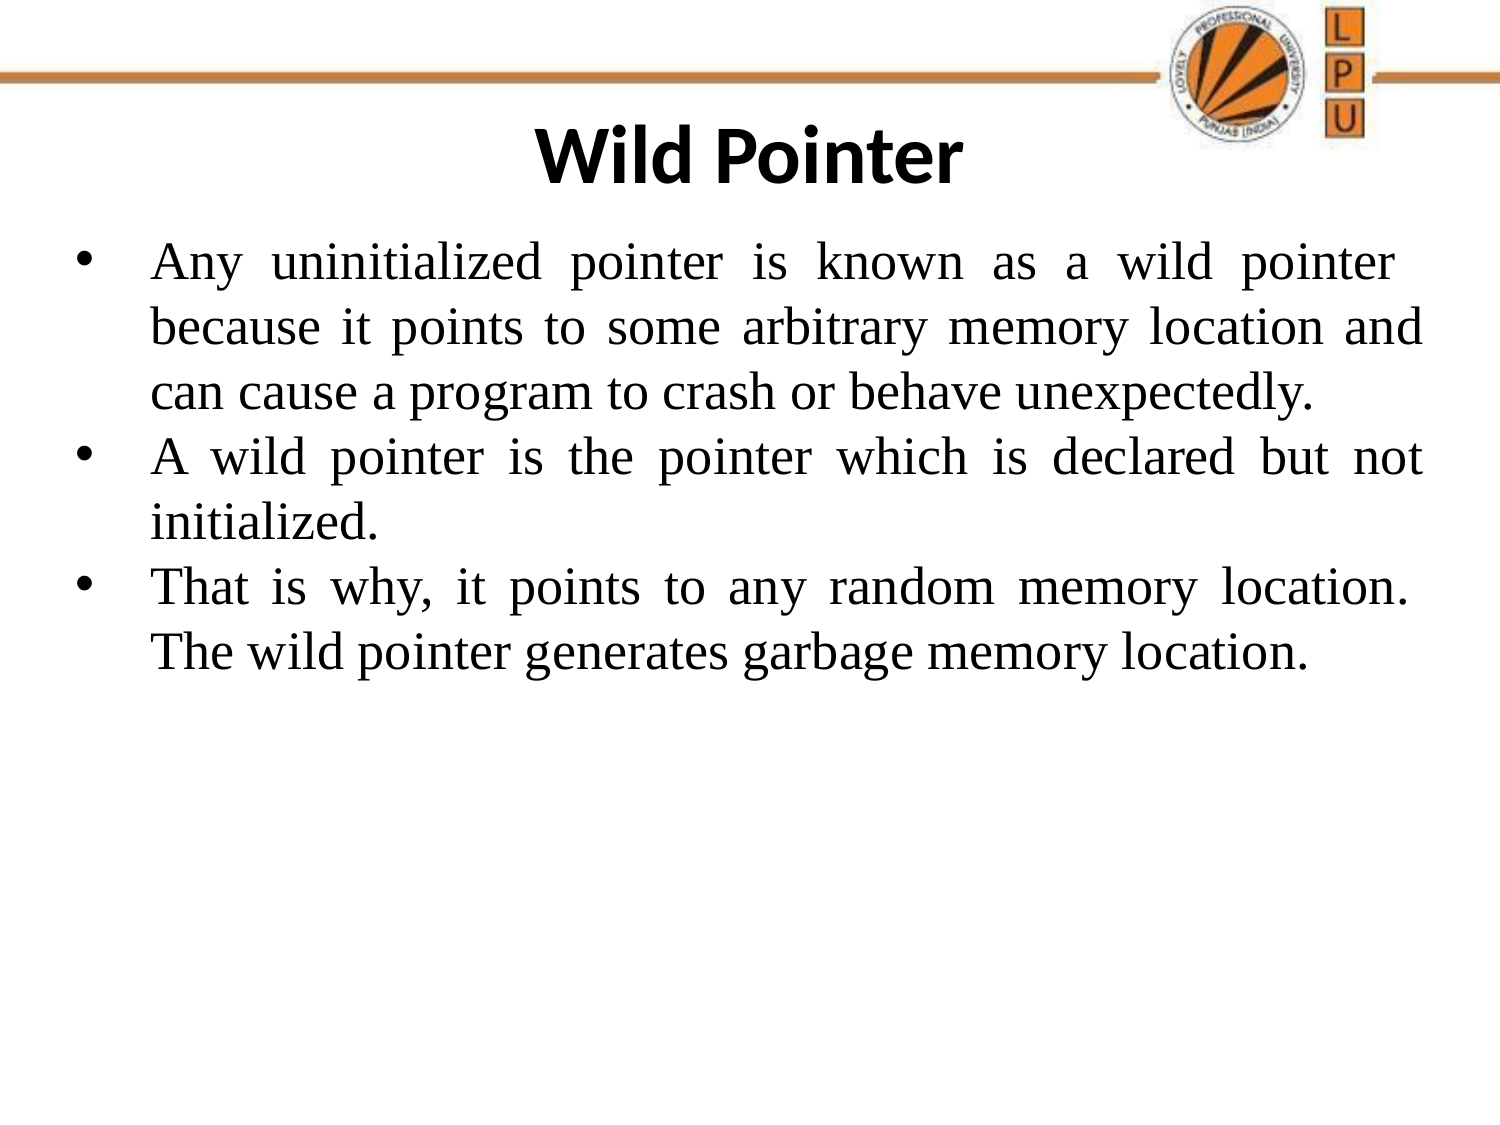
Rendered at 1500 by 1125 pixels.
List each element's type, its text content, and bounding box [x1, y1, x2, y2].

picture [0, 0, 1500, 152]
title Wild Pointer [75, 99, 1425, 201]
list Any uninitialized pointer is known as a wild pointer because it points to some arbitrary memory location and can cause a program to crash or behave unexpectedly. A wild pointer is the pointer which is declared but not initialized. That is why, it points to any random memory location. The wild pointer generates garbage memory location. [75, 224, 1425, 1081]
